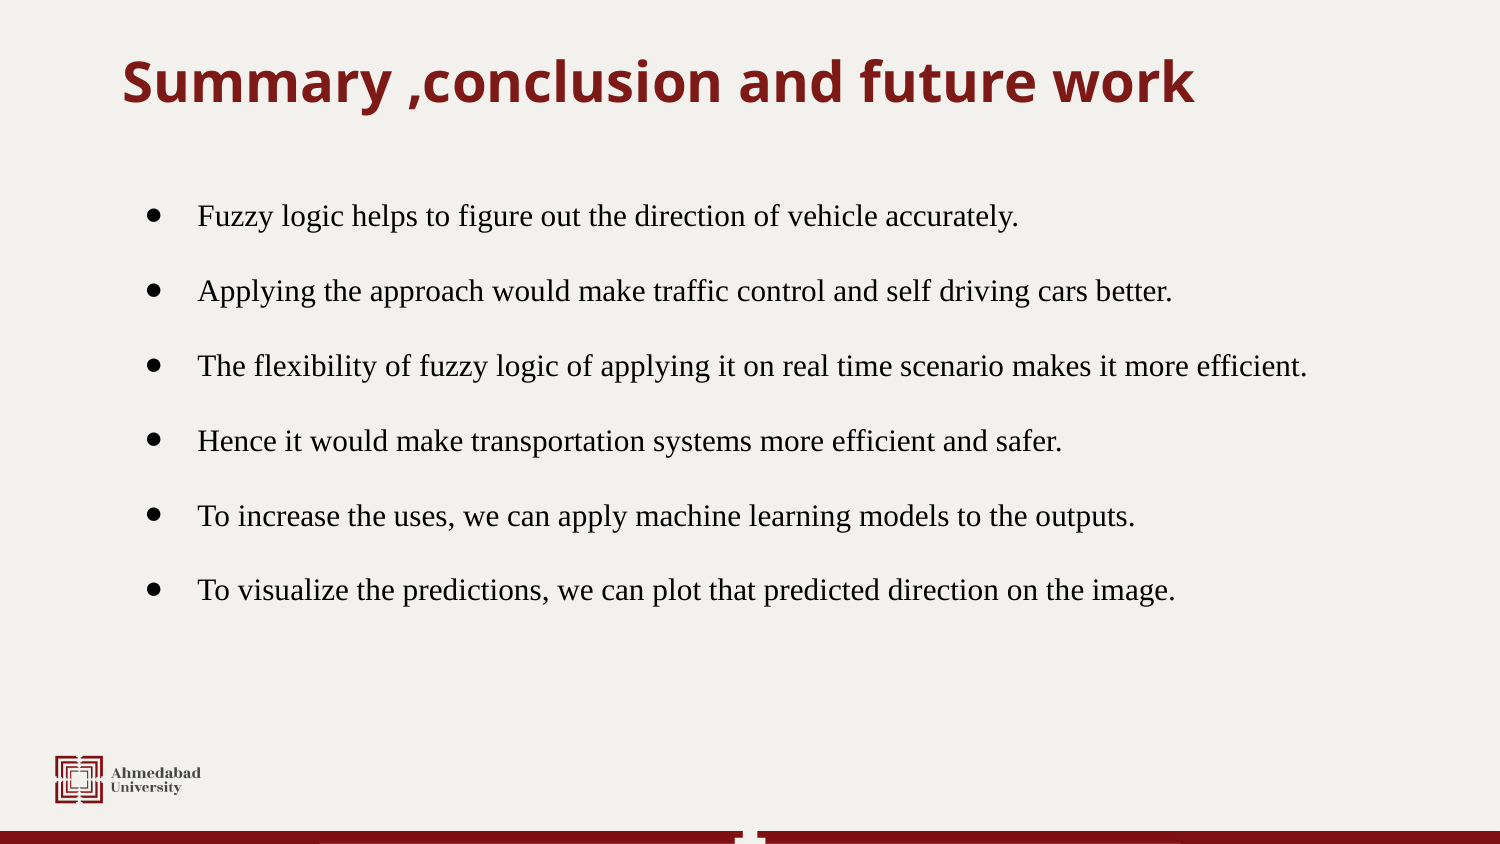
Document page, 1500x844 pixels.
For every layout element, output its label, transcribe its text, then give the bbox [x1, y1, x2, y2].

picture [0, 831, 1500, 844]
list Fuzzy logic helps to figure out the direction of vehicle accurately. Applying the approach would make traffic control and self driving cars better. The flexibility of fuzzy logic of applying it on real time scenario makes it more efficient. Hence it would make transportation systems more efficient and safer. To increase the uses, we can apply machine learning models to the outputs. To visualize the predictions, we can plot that predicted direction on the image. [111, 152, 1405, 739]
title Summary ,conclusion and future work [111, 45, 1405, 121]
picture [44, 742, 213, 817]
